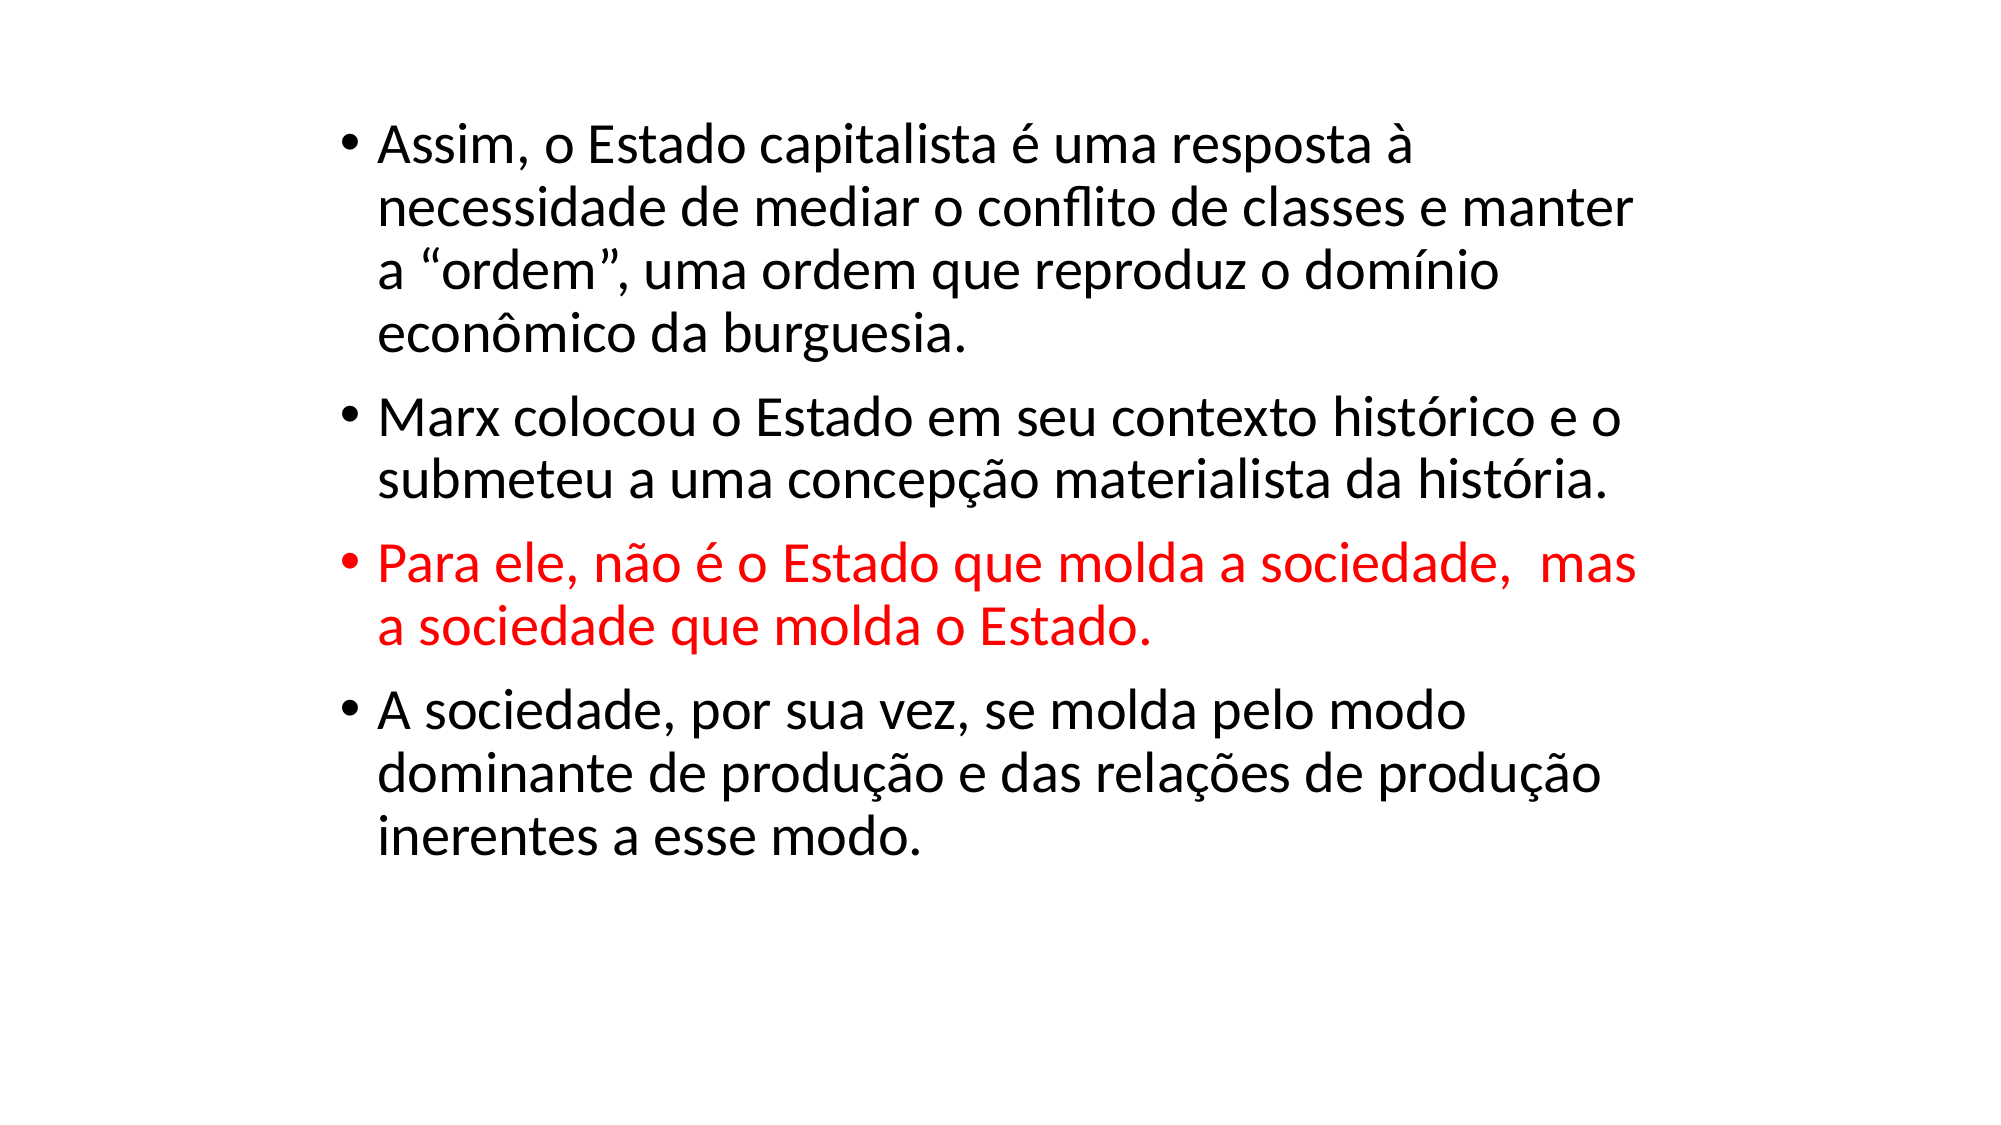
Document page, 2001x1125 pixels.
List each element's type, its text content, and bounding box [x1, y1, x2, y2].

list Assim, o Estado capitalista é uma resposta à necessidade de mediar o conflito de classes e manter a “ordem”, uma ordem que reproduz o domínio econômico da burguesia. Marx colocou o Estado em seu contexto histórico e o submeteu a uma concepção materialista da história. Para ele, não é o Estado que molda a sociedade, mas a sociedade que molda o Estado. A sociedade, por sua vez, se molda pelo modo dominante de produção e das relações de produção inerentes a esse modo. [324, 105, 1675, 1005]
